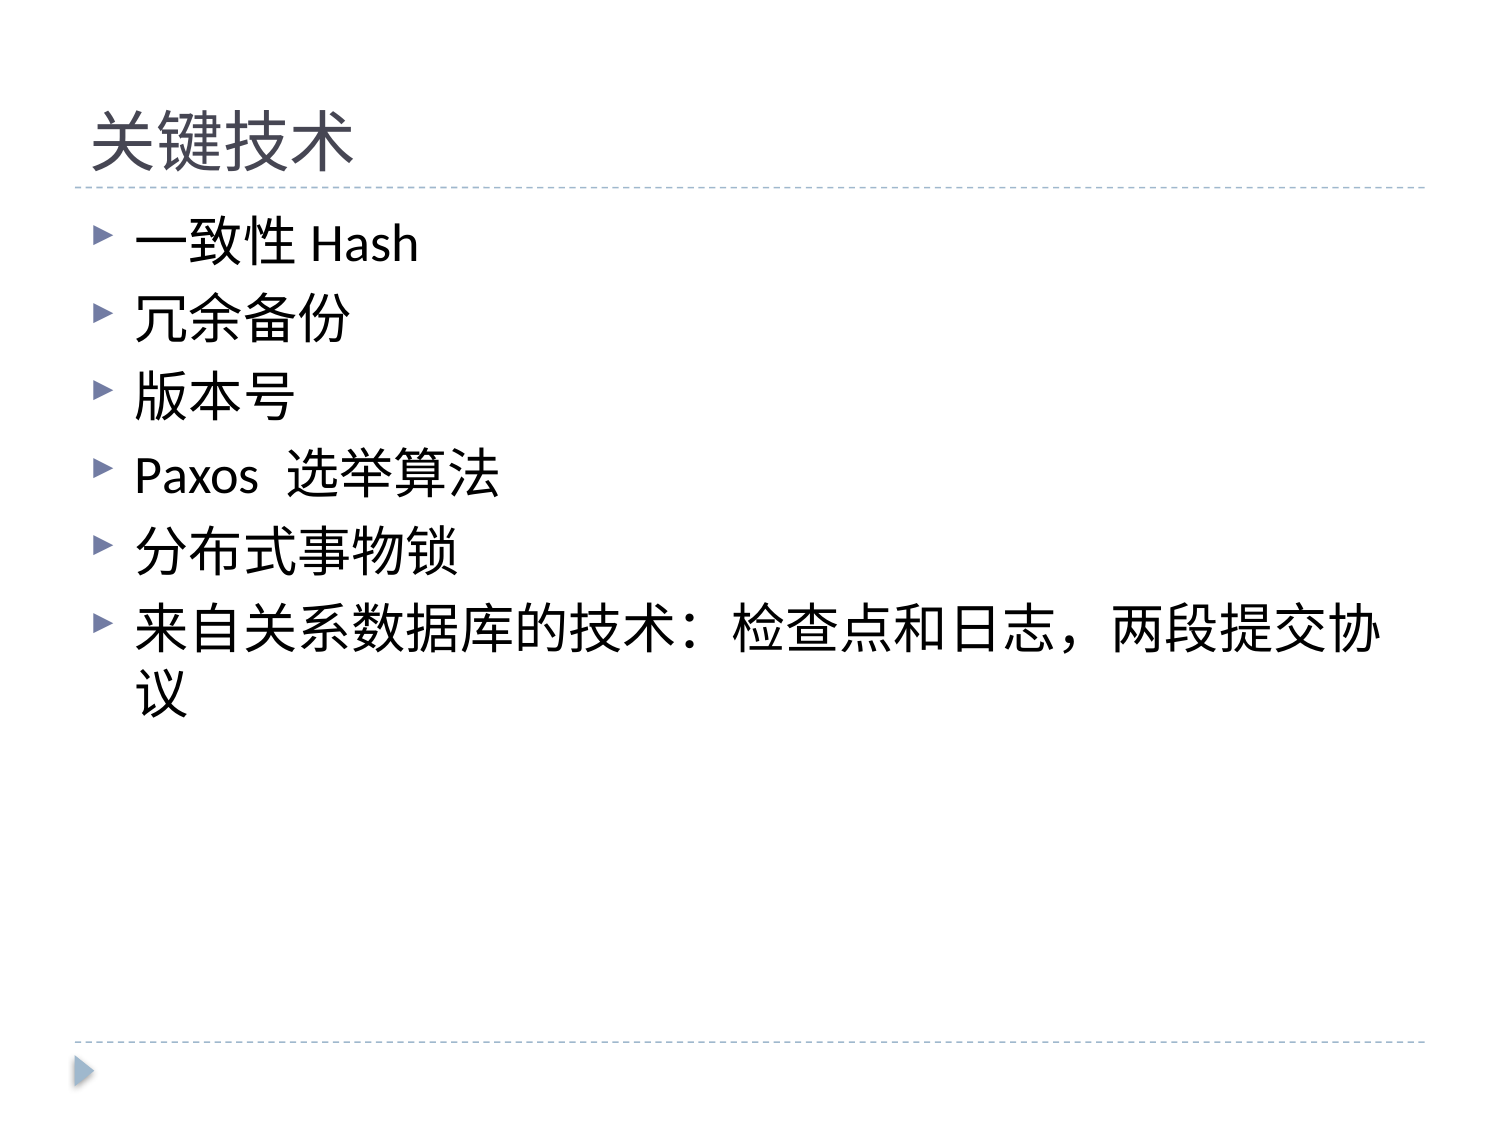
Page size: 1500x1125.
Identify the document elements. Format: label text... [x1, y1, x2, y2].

title 关键技术 [75, 24, 1425, 188]
list 一致性Hash 冗余备份 版本号 Paxos 选举算法 分布式事物锁 来自关系数据库的技术：检查点和日志，两段提交协议 [75, 200, 1425, 1010]
